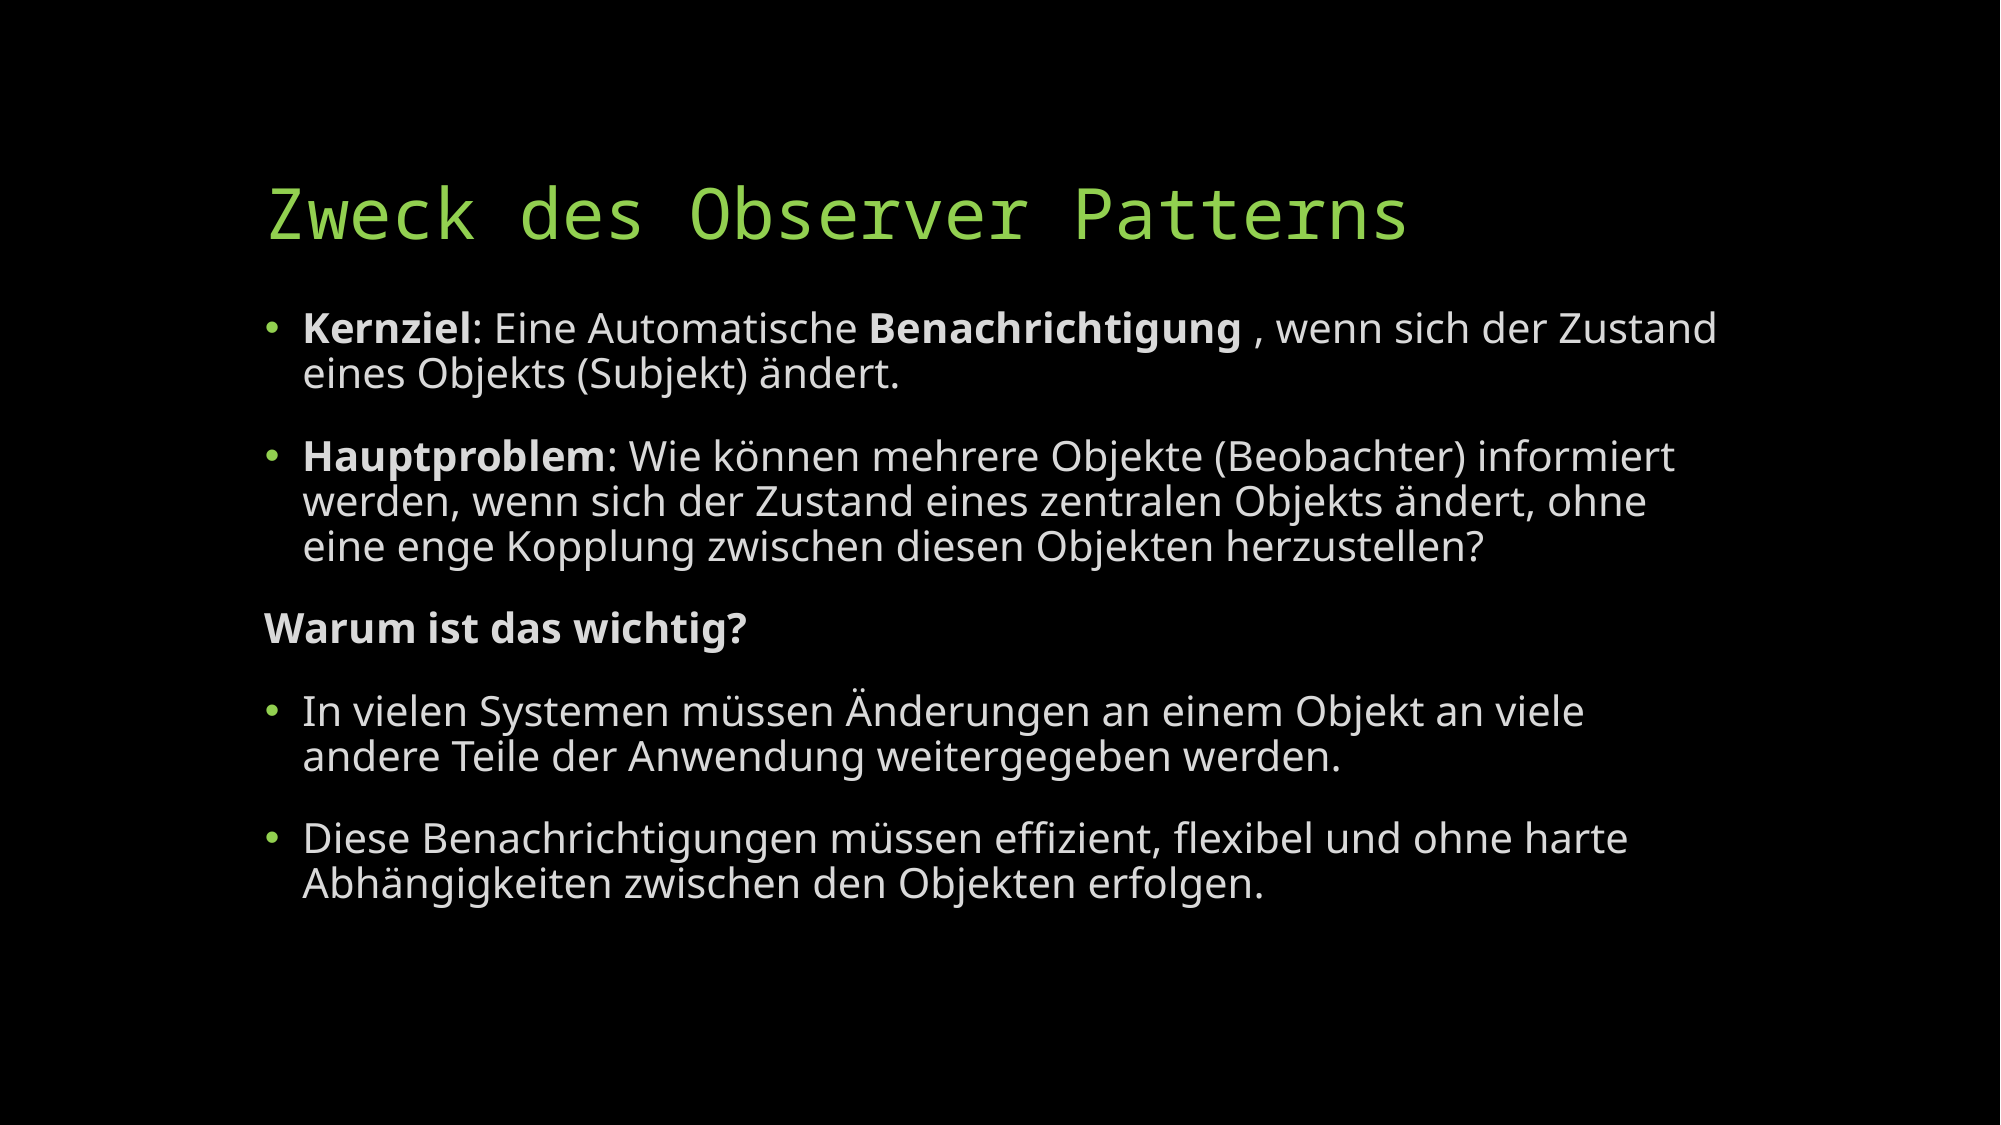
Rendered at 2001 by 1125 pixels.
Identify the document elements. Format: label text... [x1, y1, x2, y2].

list Kernziel: Eine Automatische Benachrichtigung , wenn sich der Zustand eines Objekts (Subjekt) ändert. Hauptproblem: Wie können mehrere Objekte (Beobachter) informiert werden, wenn sich der Zustand eines zentralen Objekts ändert, ohne eine enge Kopplung zwischen diesen Objekten herzustellen? Warum ist das wichtig? In vielen Systemen müssen Änderungen an einem Objekt an viele andere Teile der Anwendung weitergegeben werden. Diese Benachrichtigungen müssen effizient, flexibel und ohne harte Abhängigkeiten zwischen den Objekten erfolgen. [249, 299, 1750, 1000]
title Zweck des Observer Patterns [249, 75, 1750, 263]
